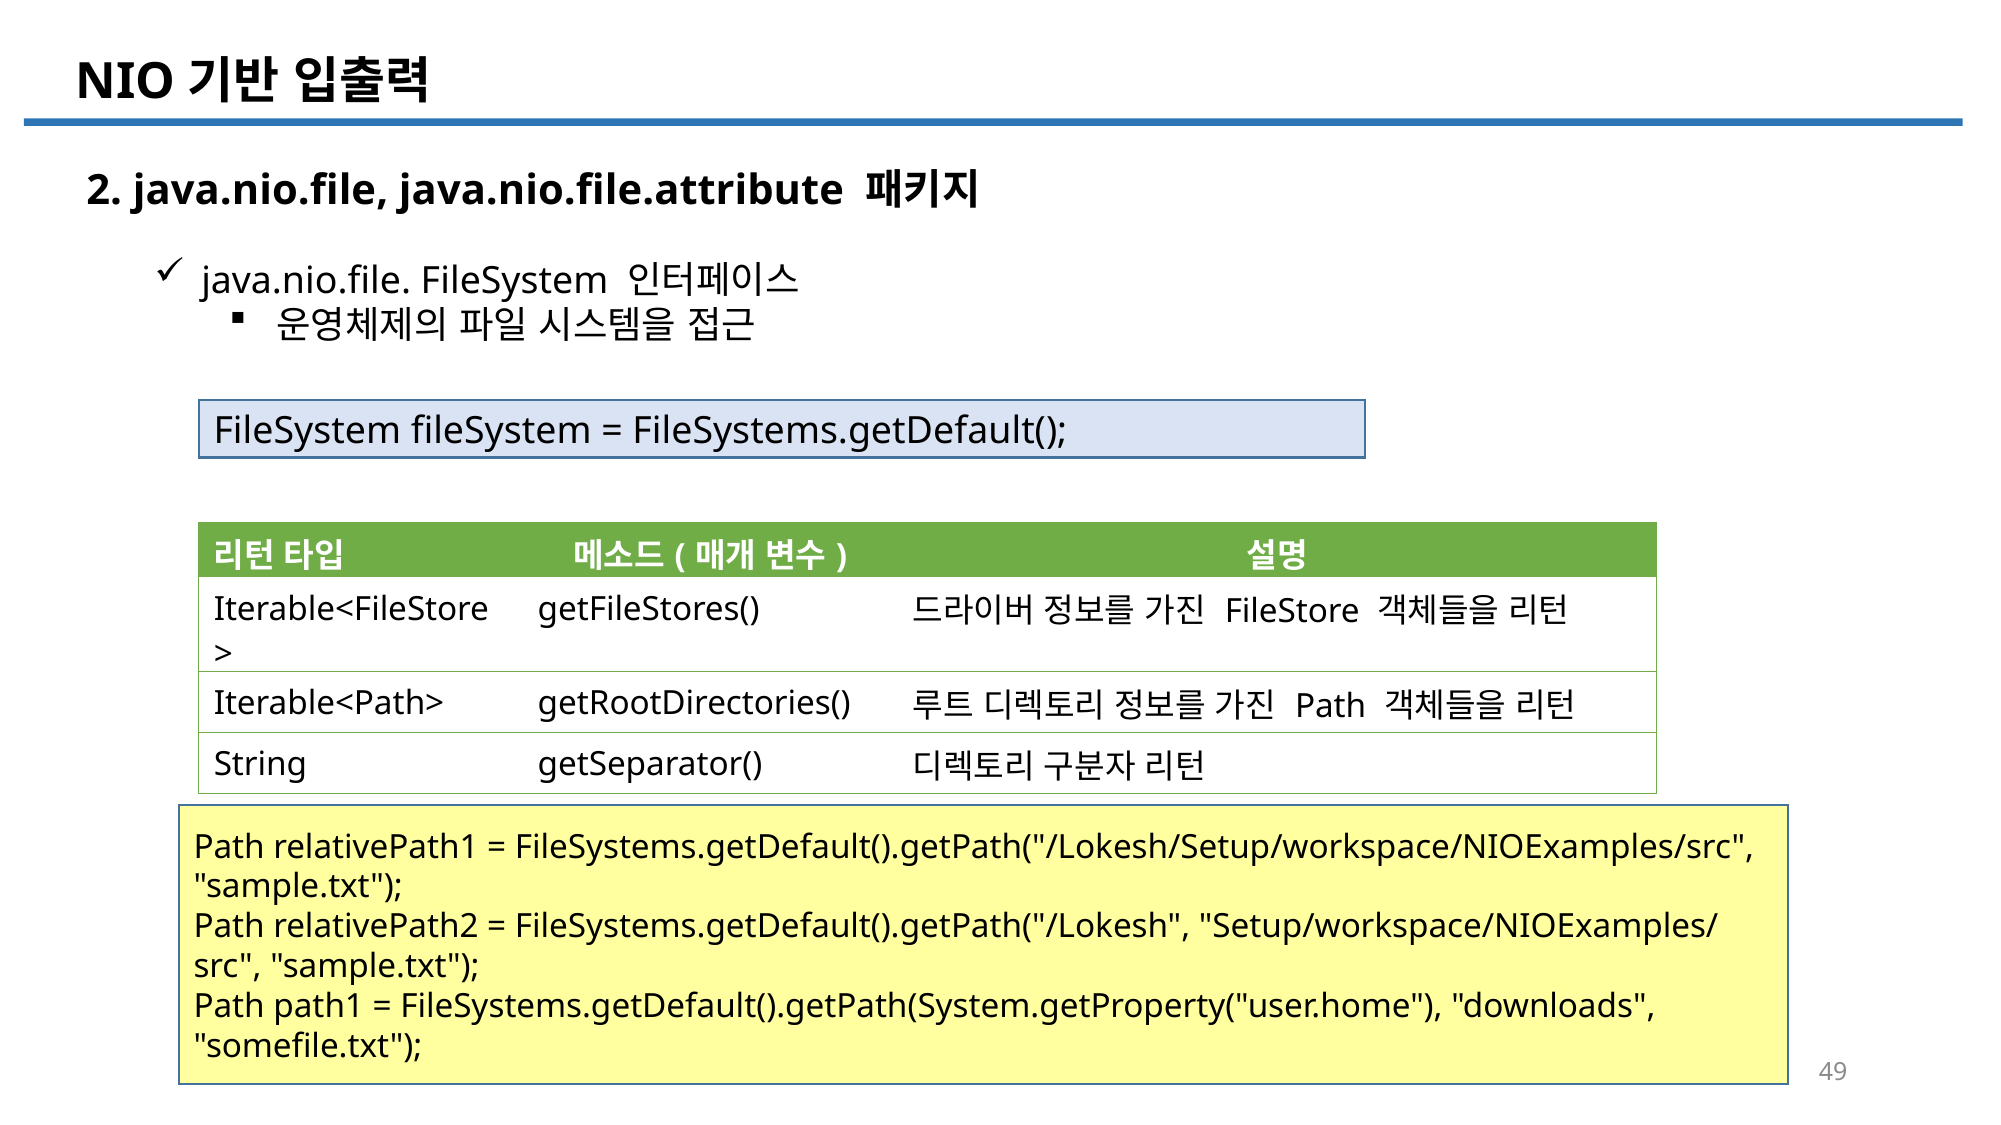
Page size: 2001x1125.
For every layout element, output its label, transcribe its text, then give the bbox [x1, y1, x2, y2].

text_box FileSystem fileSystem = FileSystems.getDefault(); [198, 399, 1366, 459]
text_box 2. java.nio.file, java.nio.file.attribute 패키지 [71, 155, 1366, 221]
table_cell getFileStores() [523, 577, 898, 671]
table_cell Iterable<FileStore> [199, 577, 523, 671]
table_cell 디렉토리 구분자 리턴 [898, 733, 1656, 793]
table_header 리턴 타입 [199, 523, 523, 576]
text_box java.nio.file. FileSystem 인터페이스 운영체제의 파일 시스템을 접근 [139, 248, 1806, 398]
slide_number 49 [1412, 1042, 1863, 1103]
table_cell getRootDirectories() [523, 672, 898, 732]
table_cell getSeparator() [523, 733, 898, 793]
table_header 설명 [898, 523, 1656, 576]
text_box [23, 39, 1963, 126]
table_cell Iterable<Path> [199, 672, 523, 732]
table_cell String [199, 733, 523, 793]
table_header 메소드(매개 변수) [523, 523, 898, 576]
table_cell 드라이버 정보를 가진 FileStore 객체들을 리턴 [898, 577, 1656, 671]
table_cell 루트 디렉토리 정보를 가진 Path 객체들을 리턴 [898, 672, 1656, 732]
text_box Path relativePath1 = FileSystems.getDefault().getPath("/Lokesh/Setup/workspace/NIOExamples/src", "sample.txt"); Path relativePath2 = FileSystems.getDefault().getPath("/Lokesh", "Setup/workspace/NIOExamples/src", "sample.txt"); Path path1 = FileSystems.getDefault().getPath(System.getProperty("user.home"), "downloads", "somefile.txt"); [178, 804, 1789, 1085]
